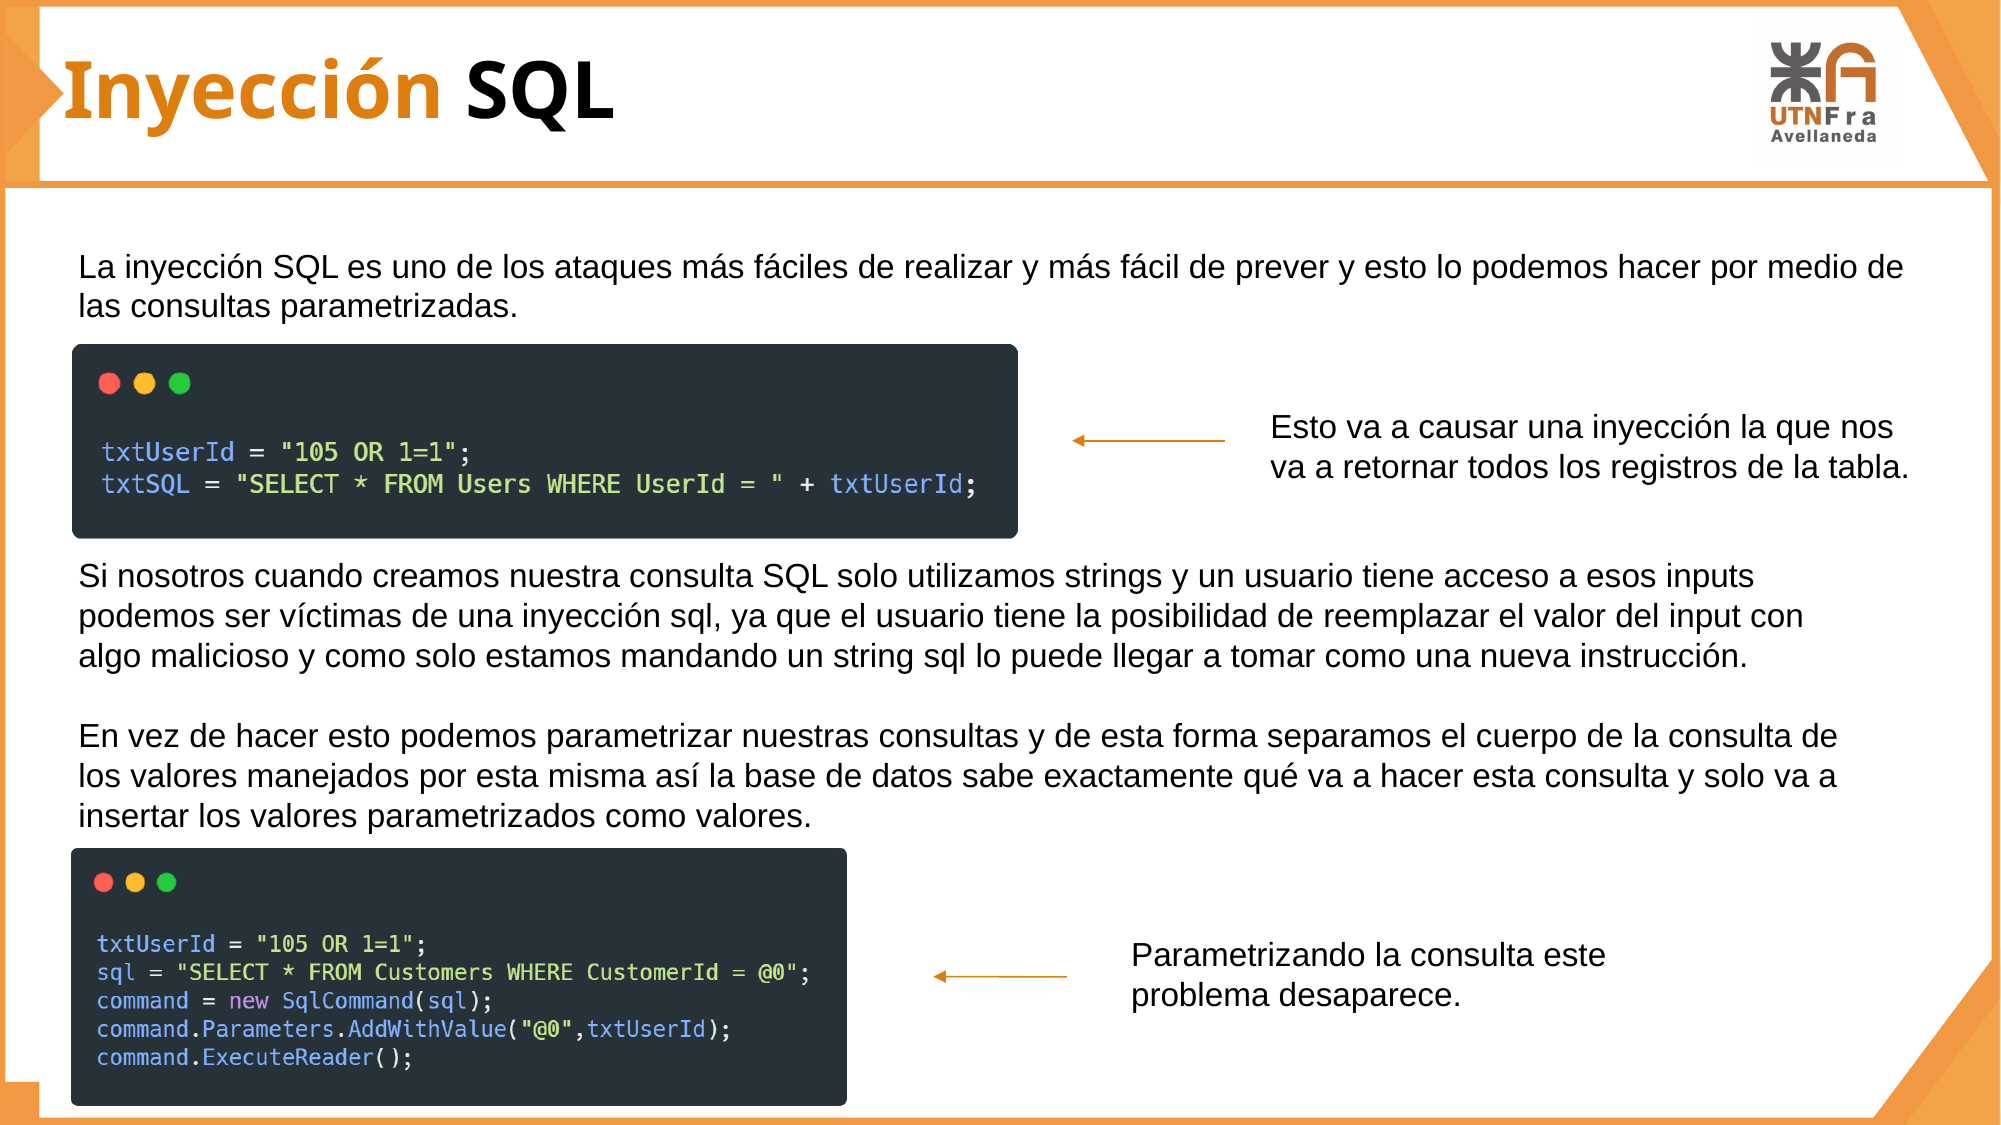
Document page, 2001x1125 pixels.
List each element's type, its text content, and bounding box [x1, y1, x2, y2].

text_box La inyección SQL es uno de los ataques más fáciles de realizar y más fácil de prever y esto lo podemos hacer por medio de las consultas parametrizadas. [63, 229, 1949, 425]
text_box Esto va a causar una inyección la que nos va a retornar todos los registros de la tabla. [1255, 390, 1938, 501]
picture [0, 244, 1117, 637]
picture [0, 759, 934, 1125]
text_box Si nosotros cuando creamos nuestra consulta SQL solo utilizamos strings y un usuario tiene acceso a esos inputs podemos ser víctimas de una inyección sql, ya que el usuario tiene la posibilidad de reemplazar el valor del input con algo malicioso y como solo estamos mandando un string sql lo puede llegar a tomar como una nueva instrucción. En vez de hacer esto podemos parametrizar nuestras consultas y de esta forma separamos el cuerpo de la consulta de los valores manejados por esta misma así la base de datos sabe exactamente qué va a hacer esta consulta y solo va a insertar los valores parametrizados como valores. [63, 539, 1889, 849]
title Inyección SQL [63, 0, 1699, 203]
text_box Parametrizando la consulta este problema desaparece. [1115, 917, 1752, 1028]
picture [1753, 22, 1897, 165]
